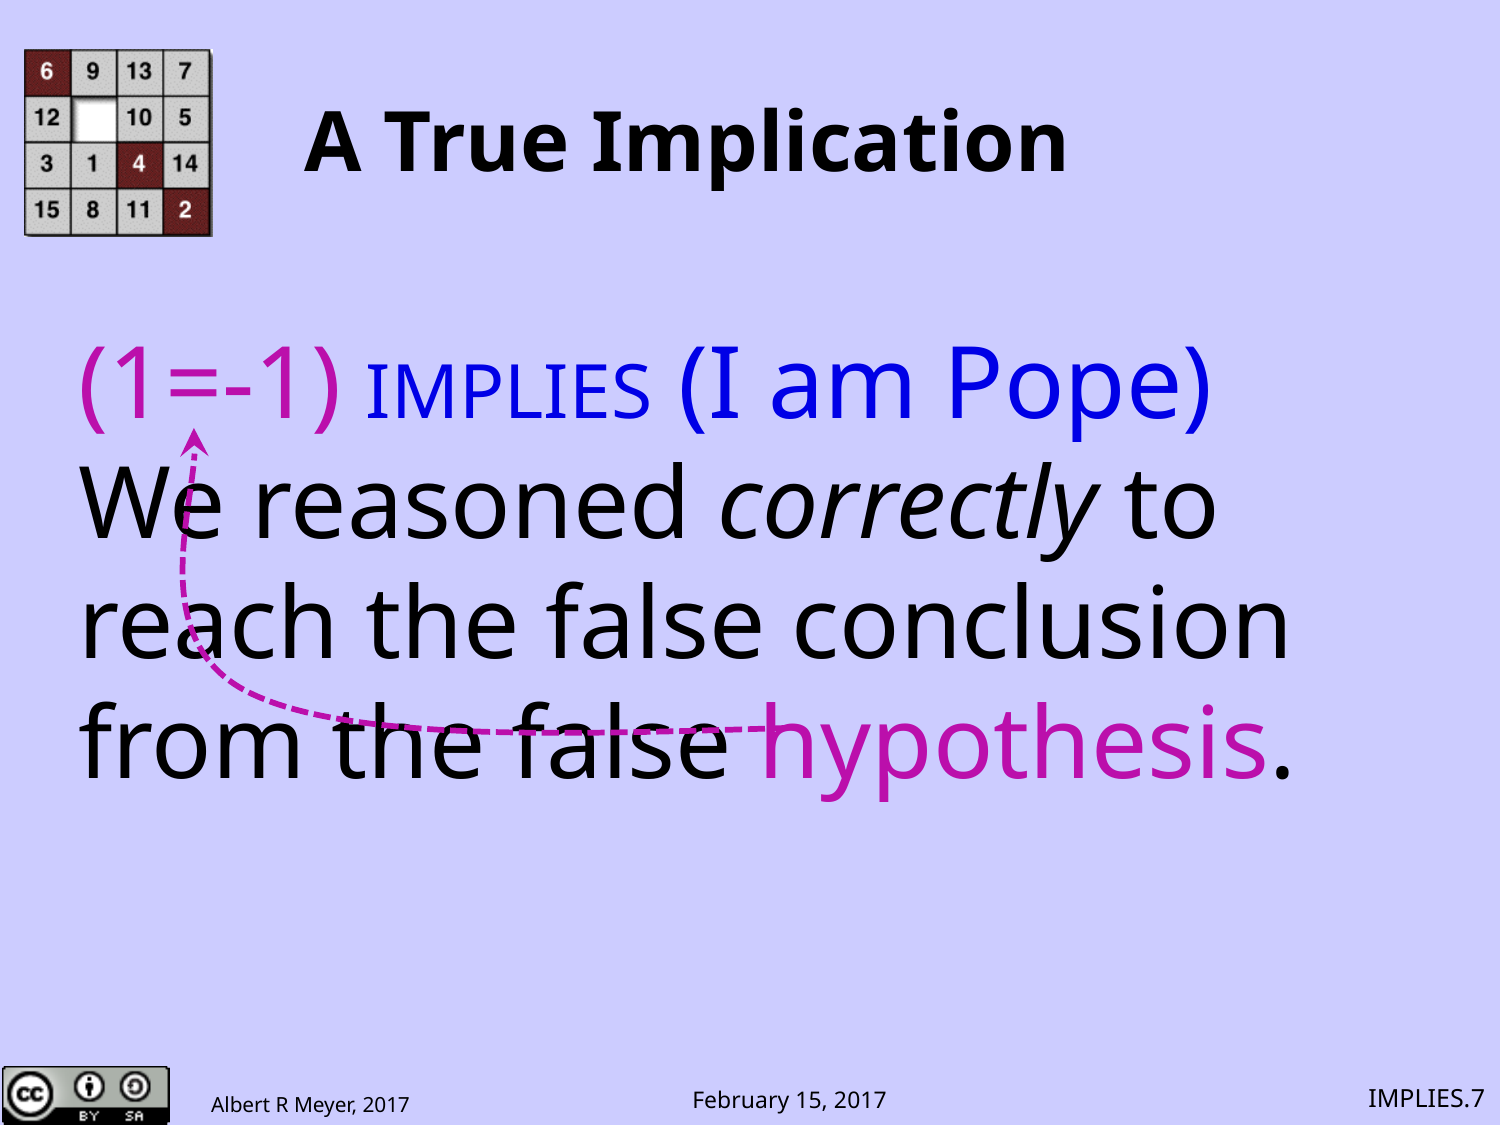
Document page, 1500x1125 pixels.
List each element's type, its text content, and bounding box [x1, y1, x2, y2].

slide_number IMPLIES.7 [1337, 1074, 1500, 1121]
picture [24, 49, 213, 237]
text_box [184, 427, 788, 734]
picture [2, 1066, 170, 1125]
title A True Implication [289, 49, 1209, 227]
text_box (1=-1) IMPLIES (I am Pope) We reasoned correctly to reach the false conclusion from the false hypothesis. [63, 311, 1399, 806]
